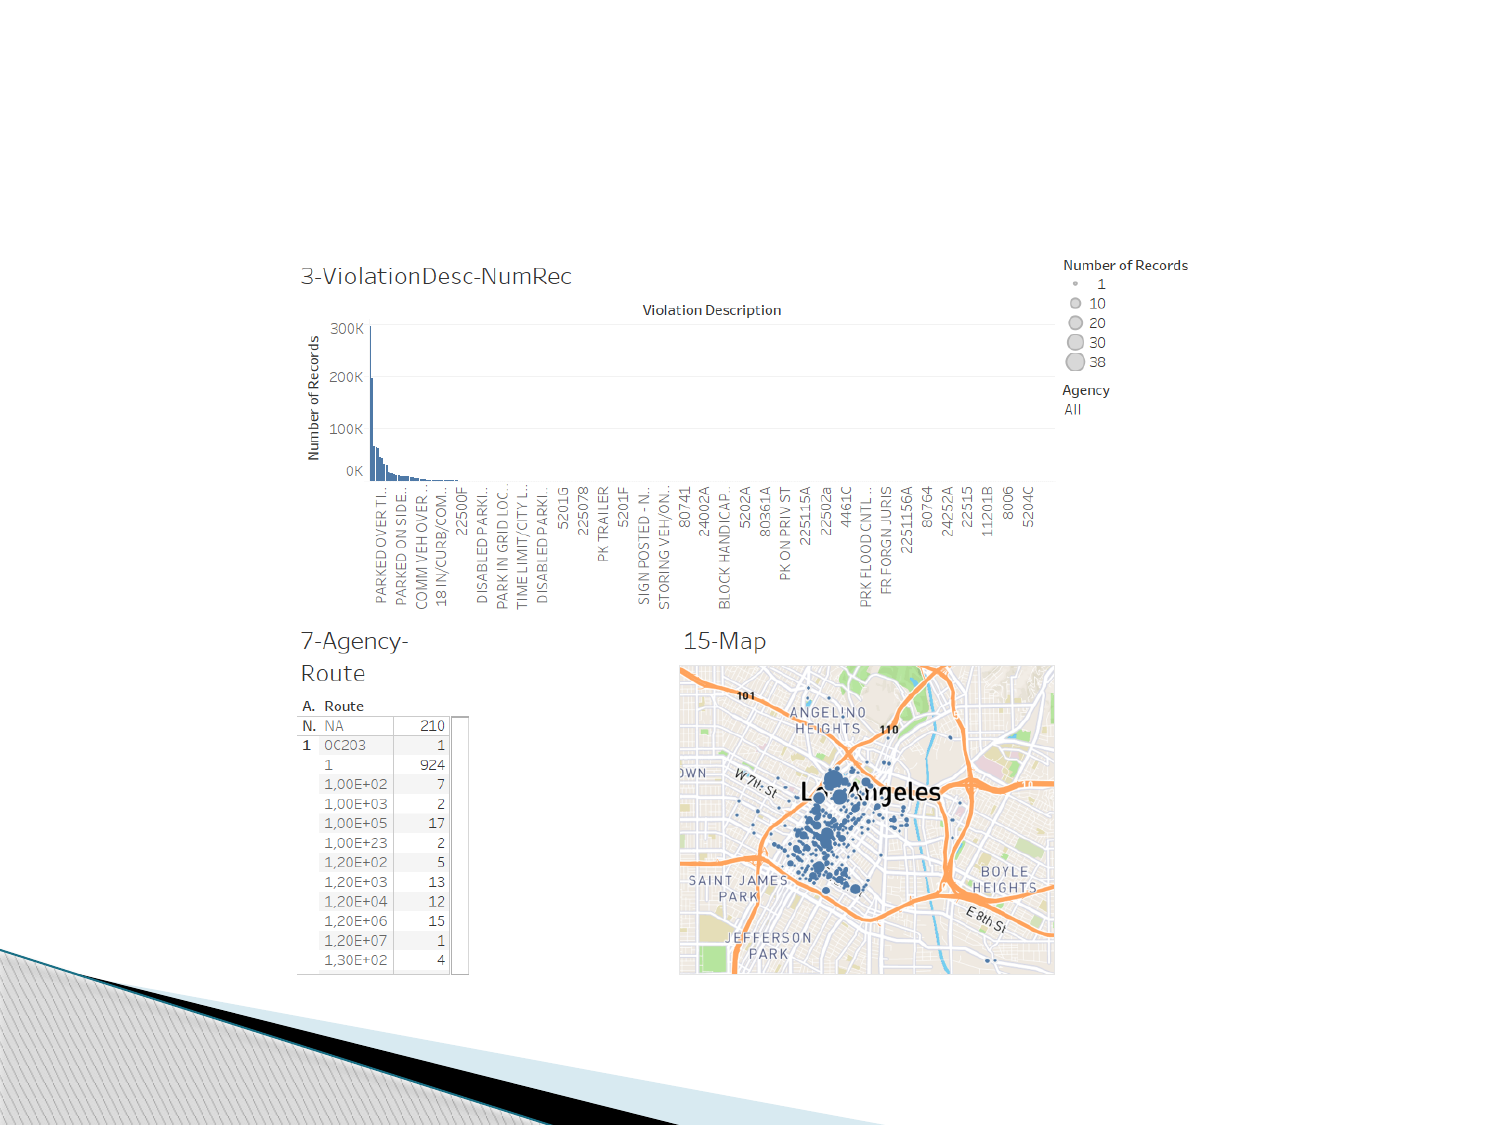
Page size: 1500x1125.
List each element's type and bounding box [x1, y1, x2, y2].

list [285, 242, 1215, 986]
